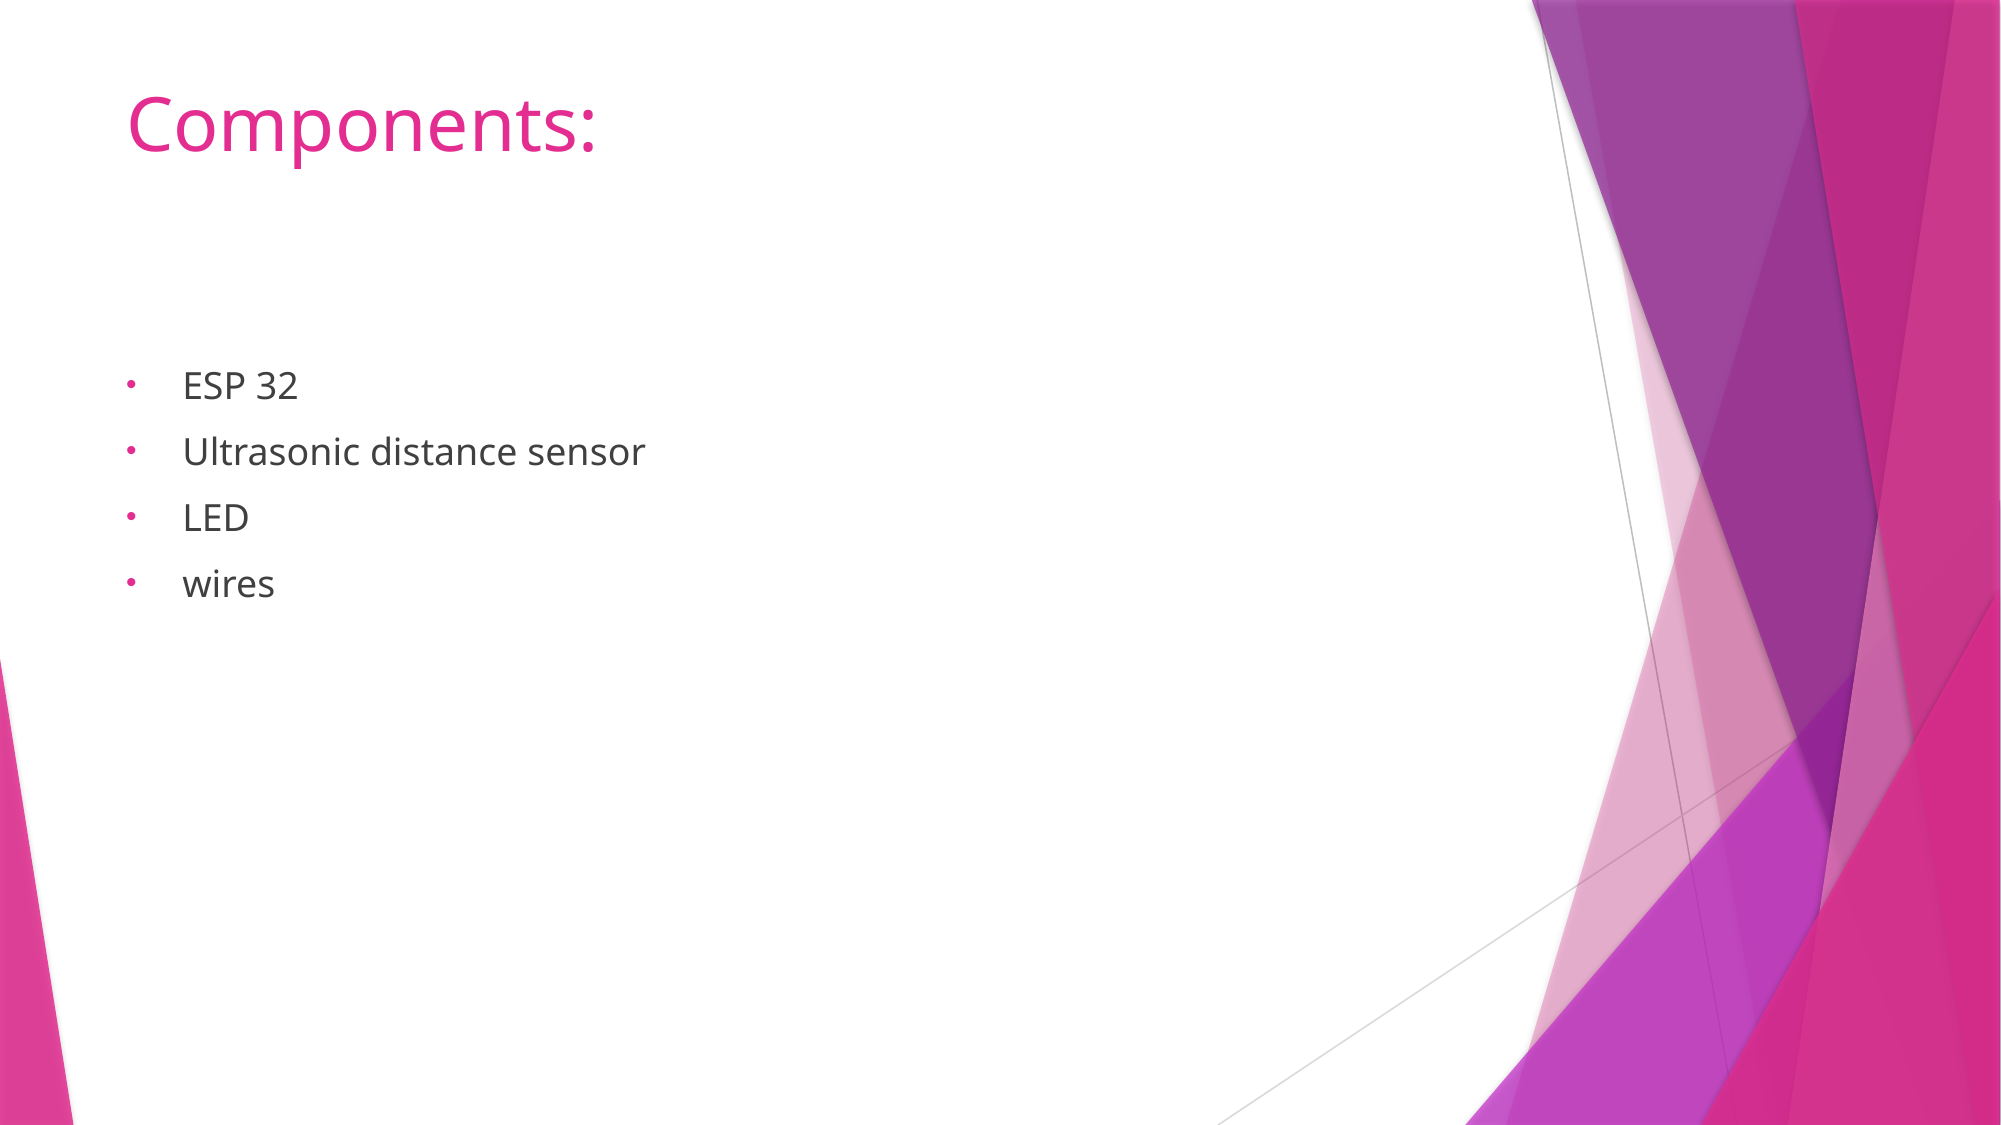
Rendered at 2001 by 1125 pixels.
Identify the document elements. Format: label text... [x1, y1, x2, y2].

title Components: [111, 68, 1522, 286]
list ESP 32 Ultrasonic distance sensor LED wires [111, 354, 1522, 992]
